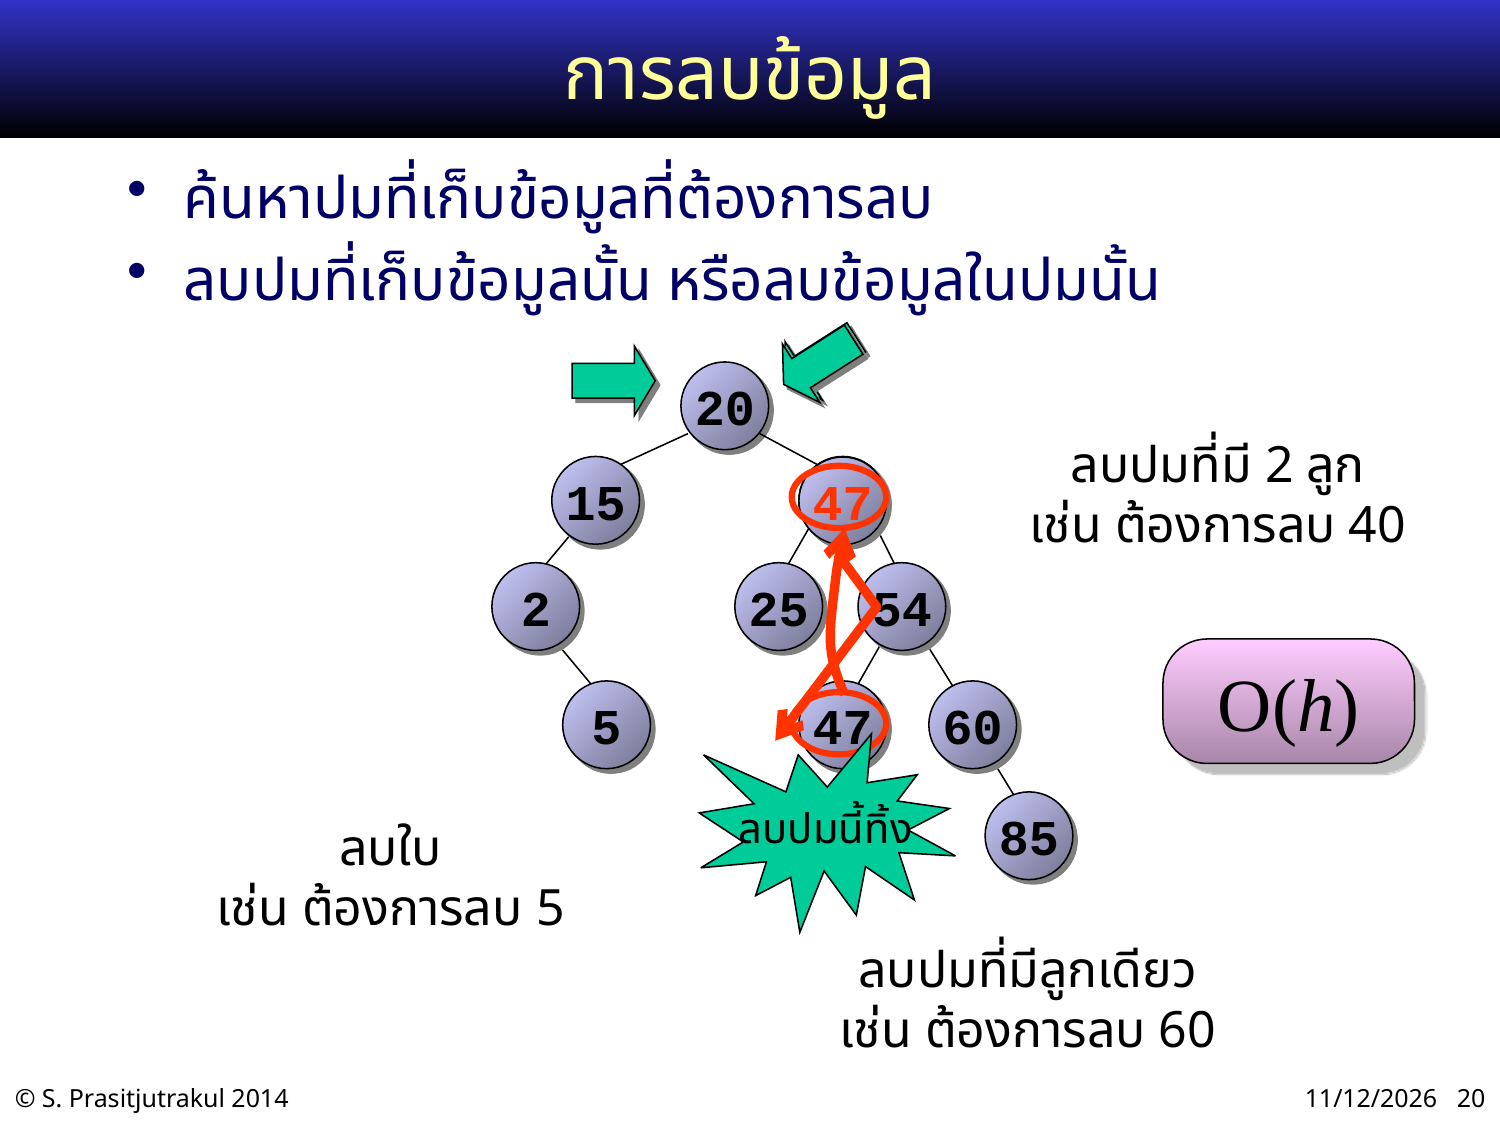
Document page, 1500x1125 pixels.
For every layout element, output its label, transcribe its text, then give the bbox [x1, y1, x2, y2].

text_box ลบปมที่มีลูกเดียว เช่น ต้องการลบ 60 [792, 930, 1263, 1065]
text_box ลบปมนี้ทิ้ง [699, 754, 956, 933]
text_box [798, 659, 894, 769]
text_box ลบปมที่มี 2 ลูก เช่น ต้องการลบ 40 [986, 424, 1450, 560]
text_box O(h) [1162, 638, 1415, 764]
text_box [782, 325, 863, 360]
title การลบข้อมูล [112, 6, 1388, 133]
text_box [491, 361, 946, 651]
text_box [791, 465, 887, 755]
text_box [905, 609, 1017, 769]
list ค้นหาปมที่เก็บข้อมูลที่ต้องการลบ ลบปมที่เก็บข้อมูลนั้น หรือลบข้อมูลในปมนั้น [112, 152, 1388, 352]
text_box [843, 322, 866, 353]
text_box [634, 346, 643, 360]
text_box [538, 659, 651, 769]
text_box [785, 341, 795, 357]
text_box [979, 739, 1074, 880]
text_box ลบใบ เช่น ต้องการลบ 5 [157, 807, 624, 943]
text_box [775, 708, 786, 741]
